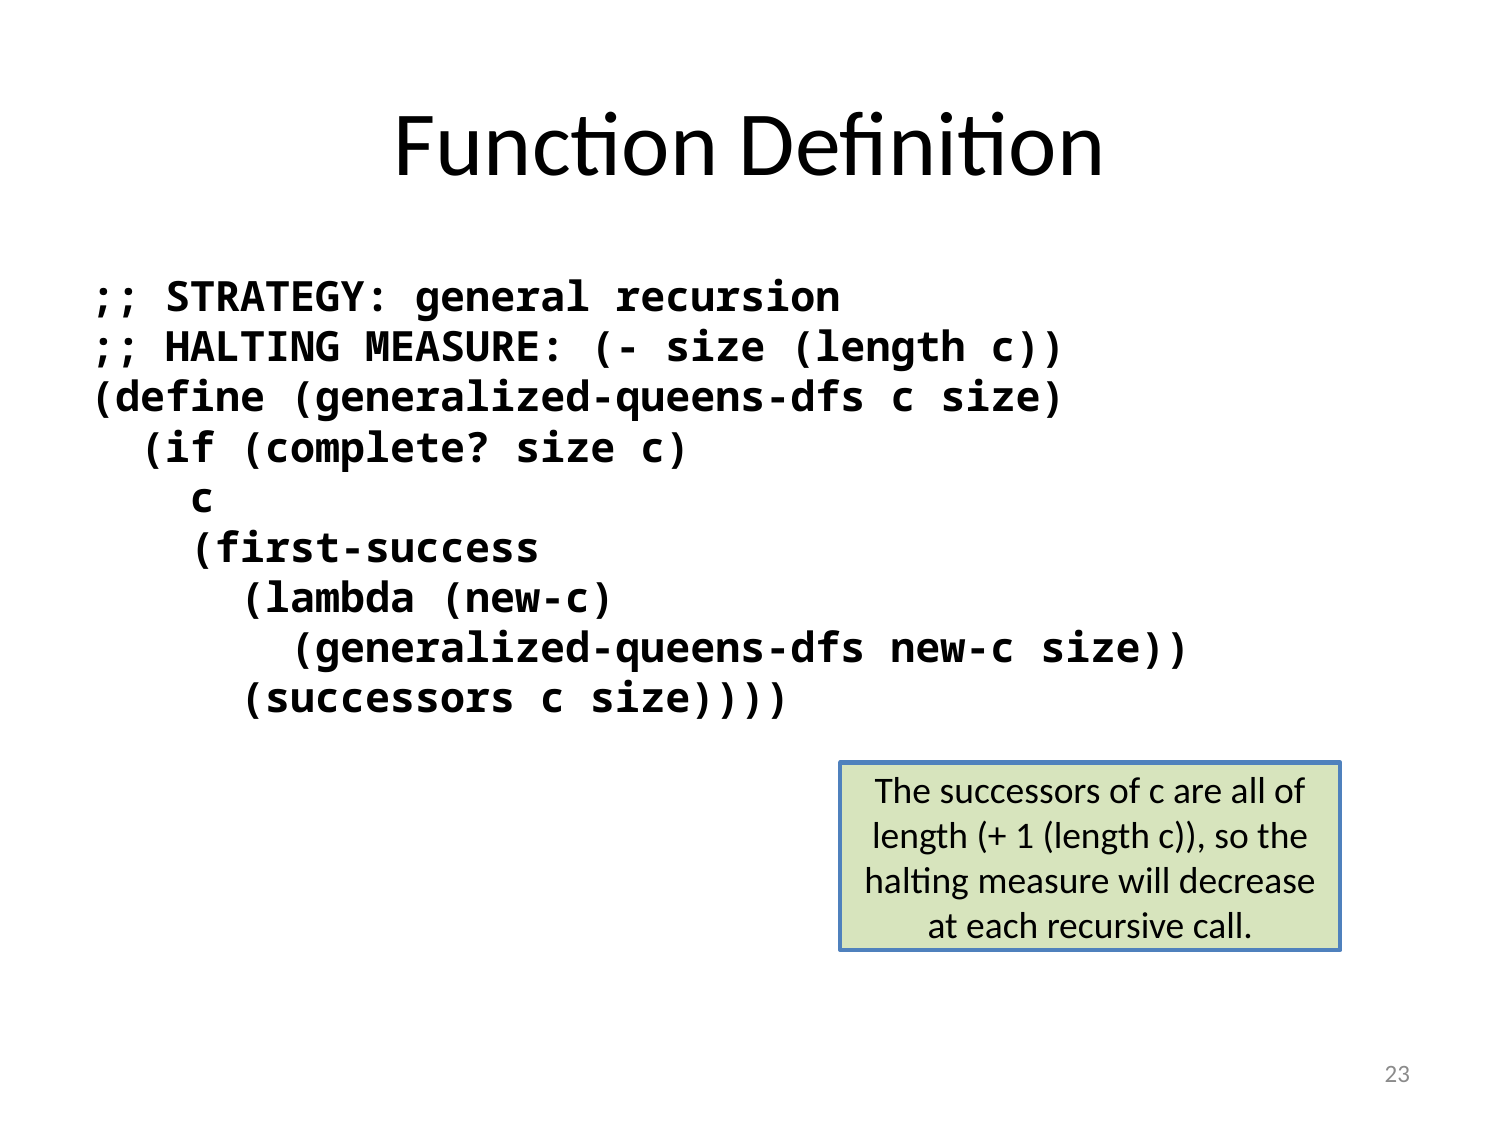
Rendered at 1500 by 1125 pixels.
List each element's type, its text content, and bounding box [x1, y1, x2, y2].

text_box The successors of c are all of length (+ 1 (length c)), so the halting measure will decrease at each recursive call. [838, 760, 1342, 952]
title Function Definition [75, 45, 1425, 233]
slide_number 23 [1074, 1042, 1425, 1103]
list ;; STRATEGY: general recursion ;; HALTING MEASURE: (- size (length c)) (define (generalized-queens-dfs c size) (if (complete? size c) c (first-success (lambda (new-c) (generalized-queens-dfs new-c size)) (successors c size)))) [75, 262, 1425, 1005]
